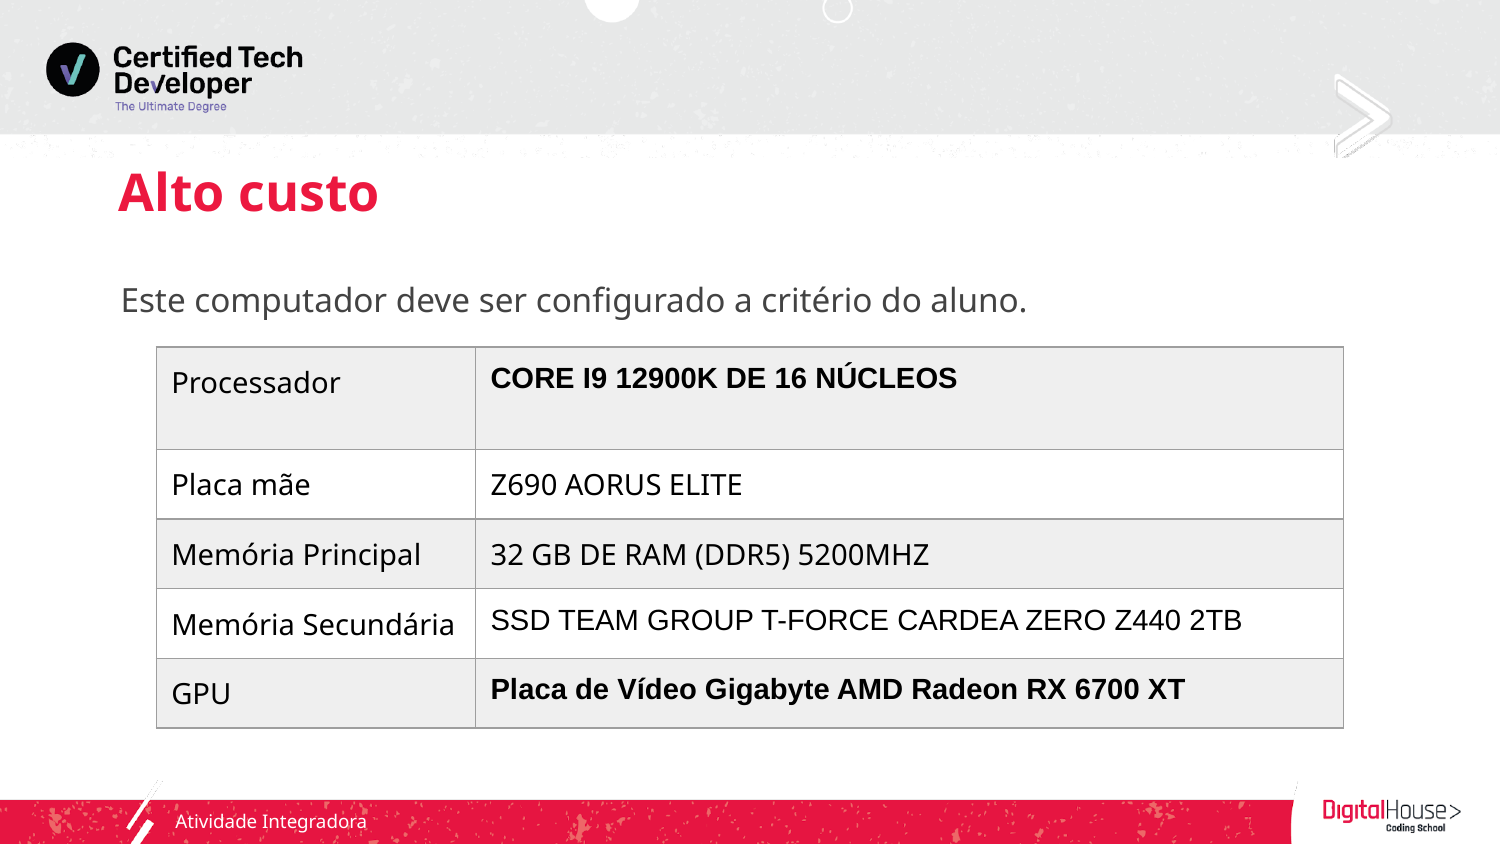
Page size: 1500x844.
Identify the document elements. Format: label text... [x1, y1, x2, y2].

table_cell Placa mãe [157, 450, 475, 518]
title Alto custo [103, 143, 1382, 238]
table_cell Memória Principal [157, 520, 475, 588]
table_cell Memória Secundária [157, 589, 475, 658]
text_box [142, 297, 634, 355]
text_box Este computador deve ser configurado a critério do aluno. [105, 251, 1430, 297]
picture [0, 780, 1500, 844]
table_header CORE I9 12900K DE 16 NÚCLEOS [476, 348, 1343, 449]
table_cell Z690 AORUS ELITE [476, 450, 1343, 518]
table_cell GPU [157, 659, 475, 727]
table_cell SSD TEAM GROUP T-FORCE CARDEA ZERO Z440 2TB [476, 589, 1343, 658]
text_box [107, 297, 701, 746]
table_cell Placa de Vídeo Gigabyte AMD Radeon RX 6700 XT [476, 659, 1343, 727]
table_header Processador [157, 348, 475, 449]
table_cell 32 GB DE RAM (DDR5) 5200MHZ [476, 520, 1343, 588]
picture [0, 0, 1500, 158]
